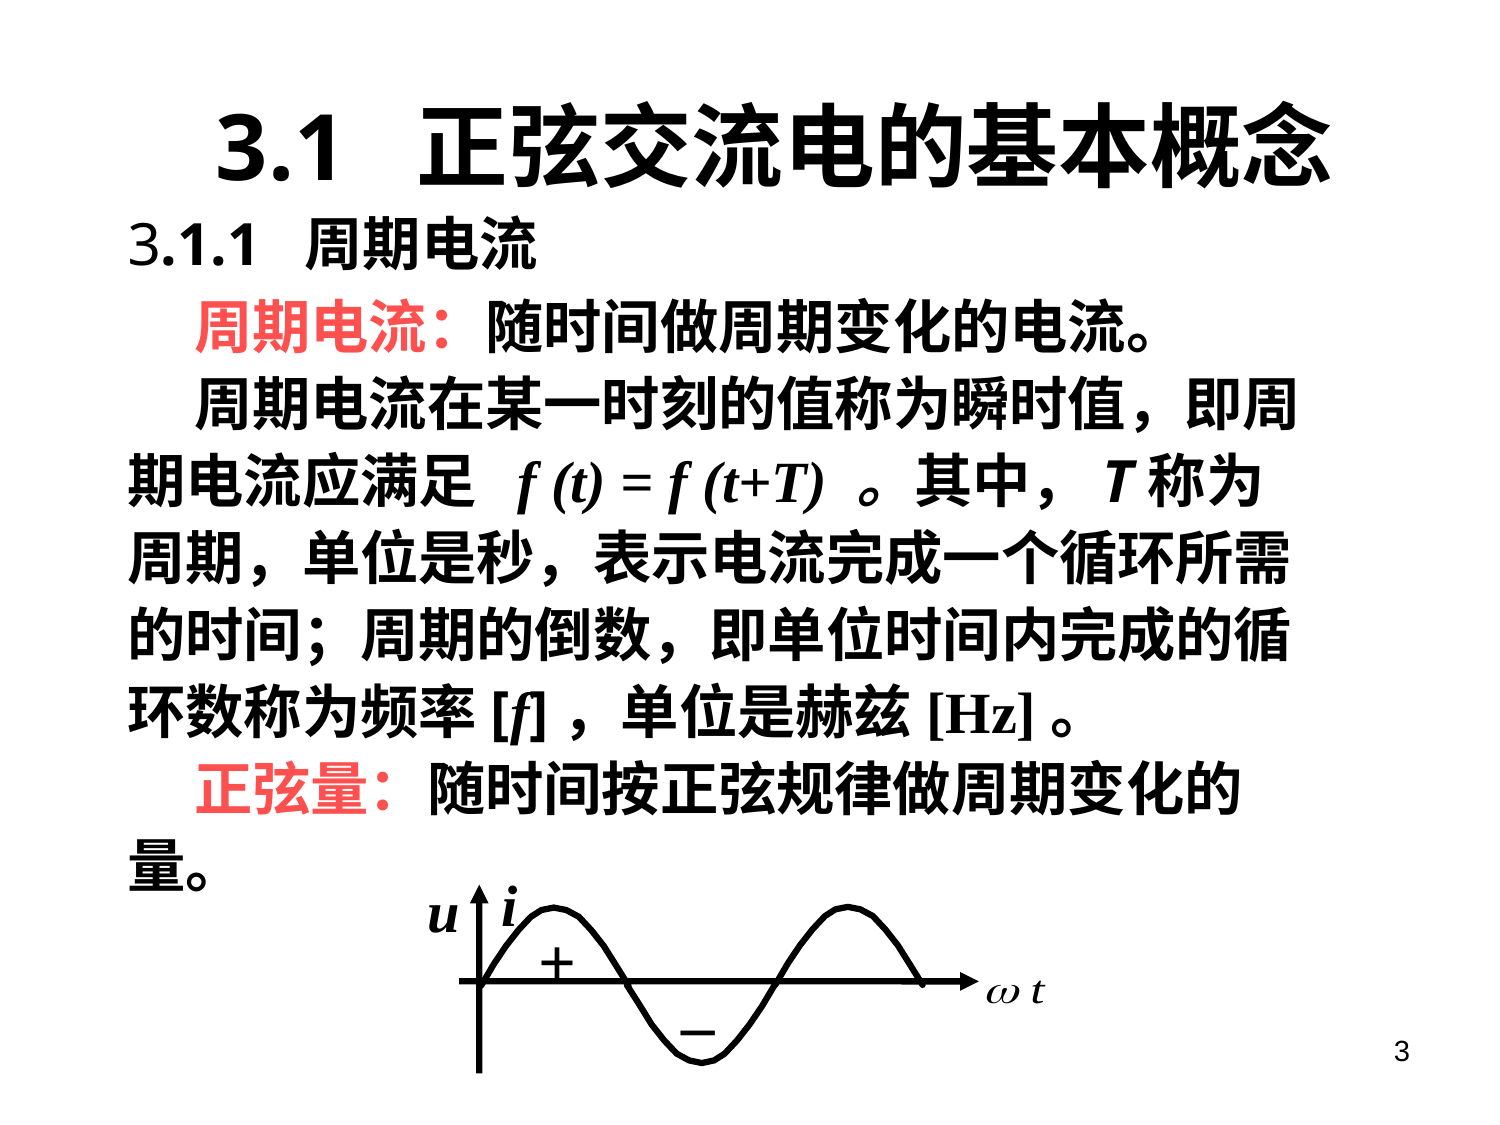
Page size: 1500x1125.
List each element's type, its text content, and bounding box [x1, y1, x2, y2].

subtitle 3.1.1 周期电流 [112, 200, 713, 275]
title 3.1 正弦交流电的基本概念 [137, 62, 1413, 225]
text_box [412, 860, 1056, 1074]
slide_number 3 [1074, 1024, 1425, 1103]
text_box 周期电流：随时间做周期变化的电流。 周期电流在某一时刻的值称为瞬时值，即周期电流应满足 f (t) = f (t+T) 。其中，T称为周期，单位是秒，表示电流完成一个循环所需的时间；周期的倒数，即单位时间内完成的循环数称为频率[f]，单位是赫兹[Hz]。 正弦量：随时间按正弦规律做周期变化的量。 [112, 275, 1322, 906]
